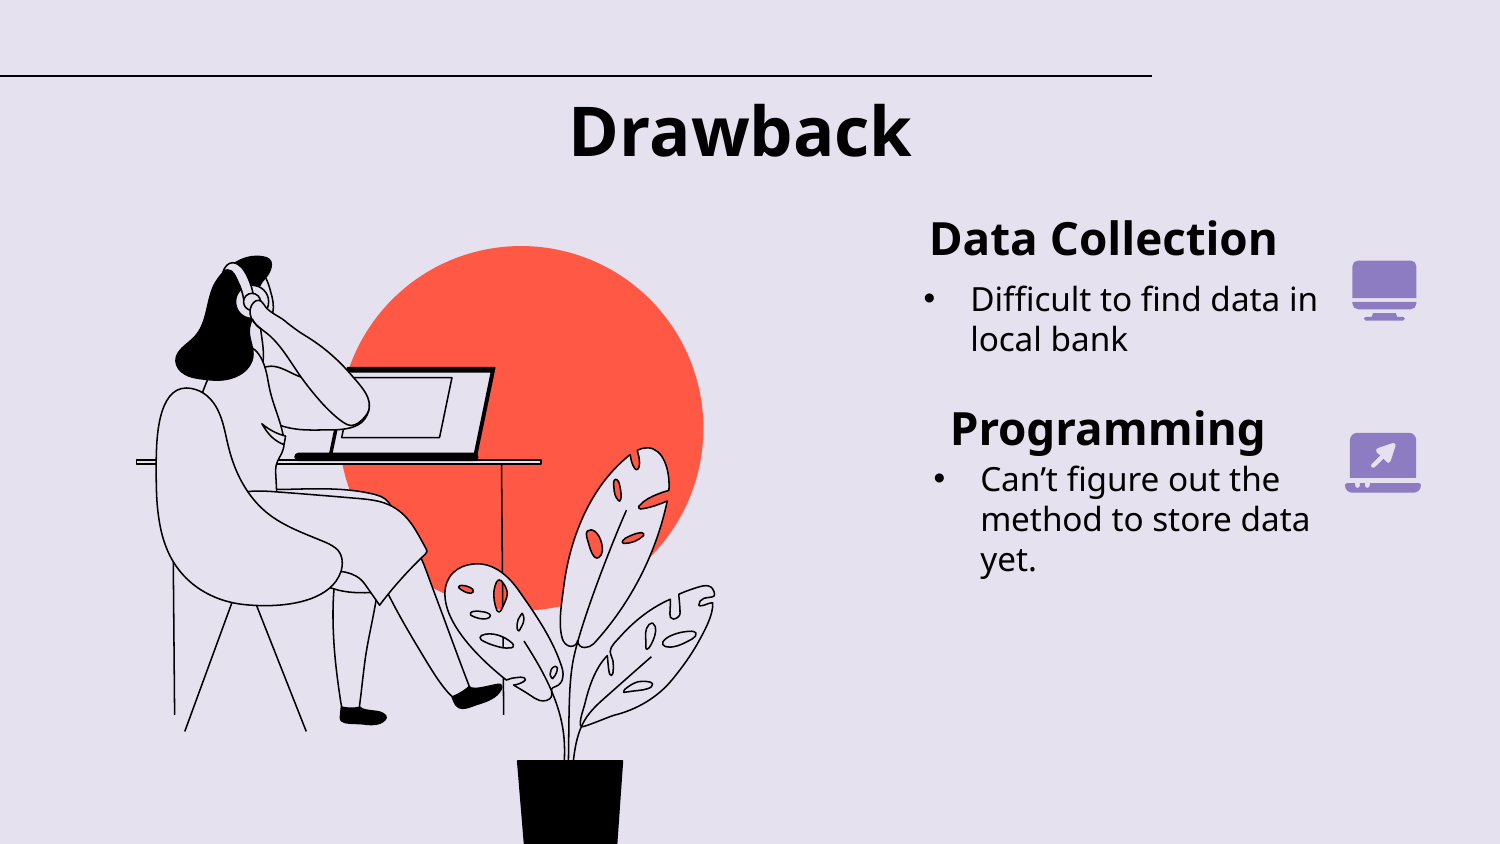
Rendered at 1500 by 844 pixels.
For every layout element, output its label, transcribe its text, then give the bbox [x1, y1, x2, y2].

subtitle Can’t figure out the method to store data yet. [918, 460, 1364, 577]
subtitle Data Collection [867, 205, 1293, 269]
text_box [1344, 432, 1422, 493]
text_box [1352, 260, 1417, 321]
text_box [441, 447, 717, 844]
text_box [467, 246, 704, 446]
subtitle Difficult to find data in local bank [908, 286, 1335, 391]
title Drawback [116, 72, 1383, 167]
subtitle Programming [867, 395, 1293, 459]
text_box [136, 255, 542, 732]
